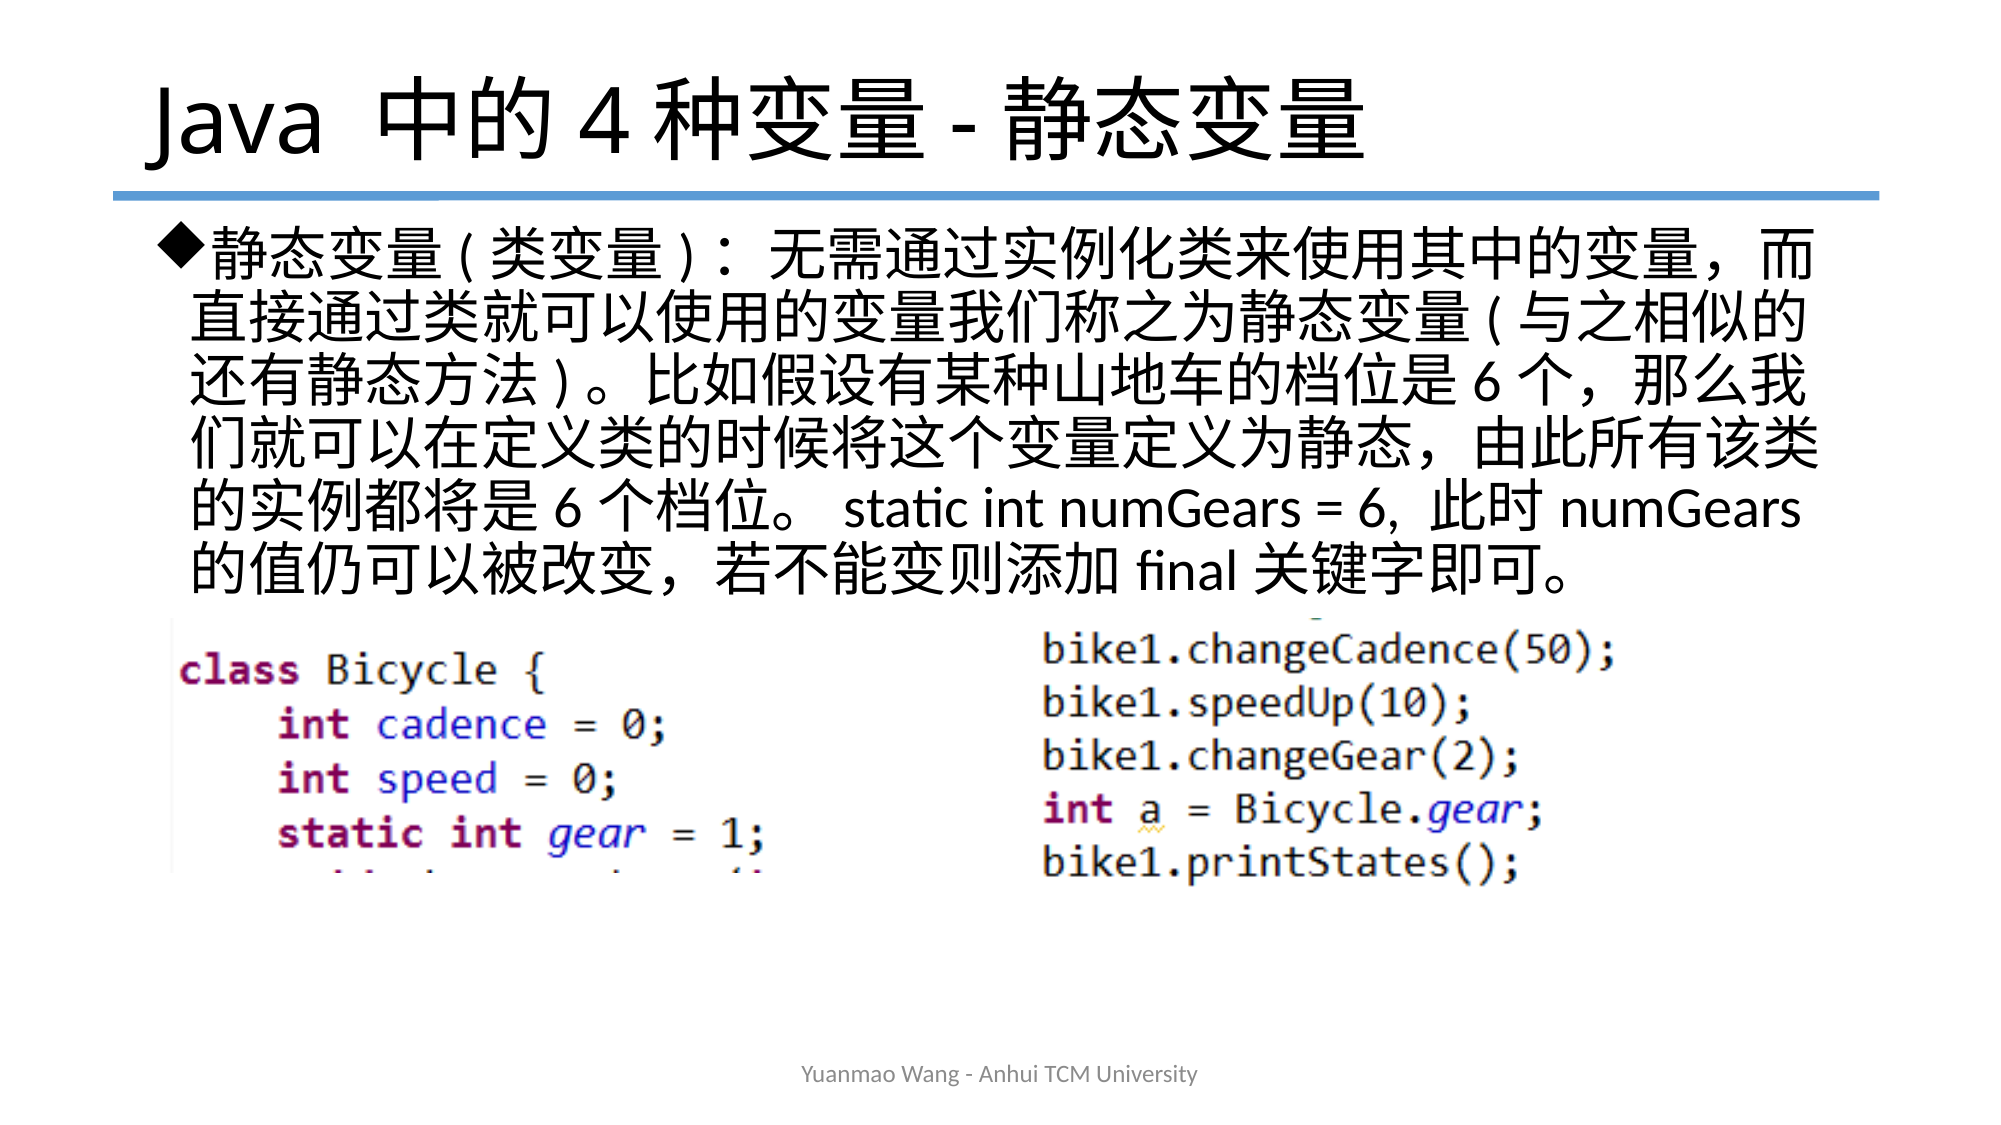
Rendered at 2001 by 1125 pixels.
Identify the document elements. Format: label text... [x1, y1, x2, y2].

list 静态变量(类变量)：无需通过实例化类来使用其中的变量，而直接通过类就可以使用的变量我们称之为静态变量(与之相似的还有静态方法)。比如假设有某种山地车的档位是6个，那么我们就可以在定义类的时候将这个变量定义为静态，由此所有该类的实例都将是6个档位。static int numGears = 6, 此时numGears的值仍可以被改变，若不能变则添加final关键字即可。 [137, 217, 1863, 1014]
picture [1016, 618, 1659, 918]
title Java 中的4种变量-静态变量 [137, 59, 1863, 189]
picture [154, 618, 886, 873]
footer Yuanmao Wang - Anhui TCM University [662, 1042, 1338, 1103]
